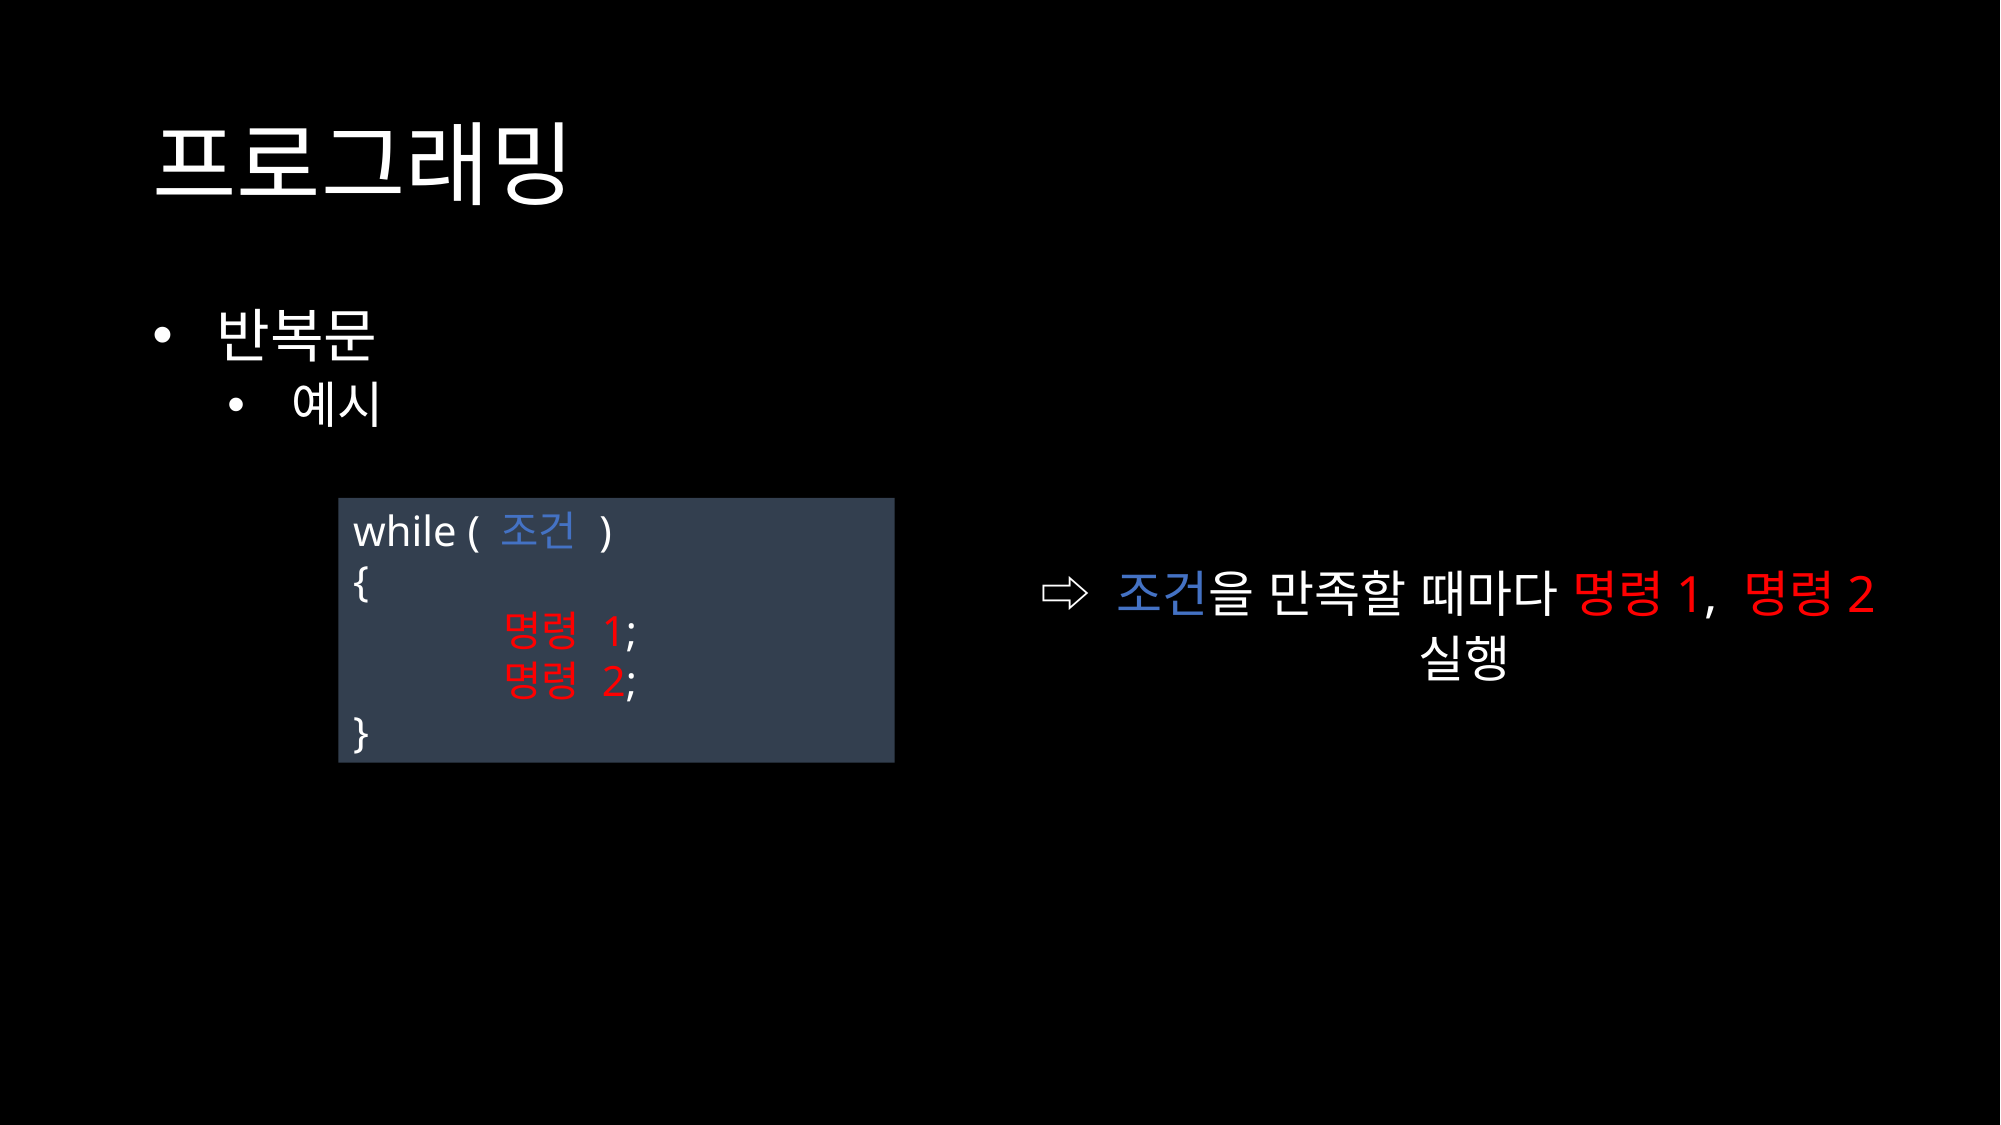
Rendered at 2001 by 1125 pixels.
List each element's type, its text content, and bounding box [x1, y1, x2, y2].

text_box while ( 조건 ) { 명령 1; 명령 2; } [338, 497, 895, 763]
title 프로그래밍 [137, 59, 1863, 278]
text_box ⇨ 조건을 만족할 때마다 명령1, 명령2 실행 [999, 562, 1930, 696]
list 반복문 예시 [137, 299, 1863, 1014]
